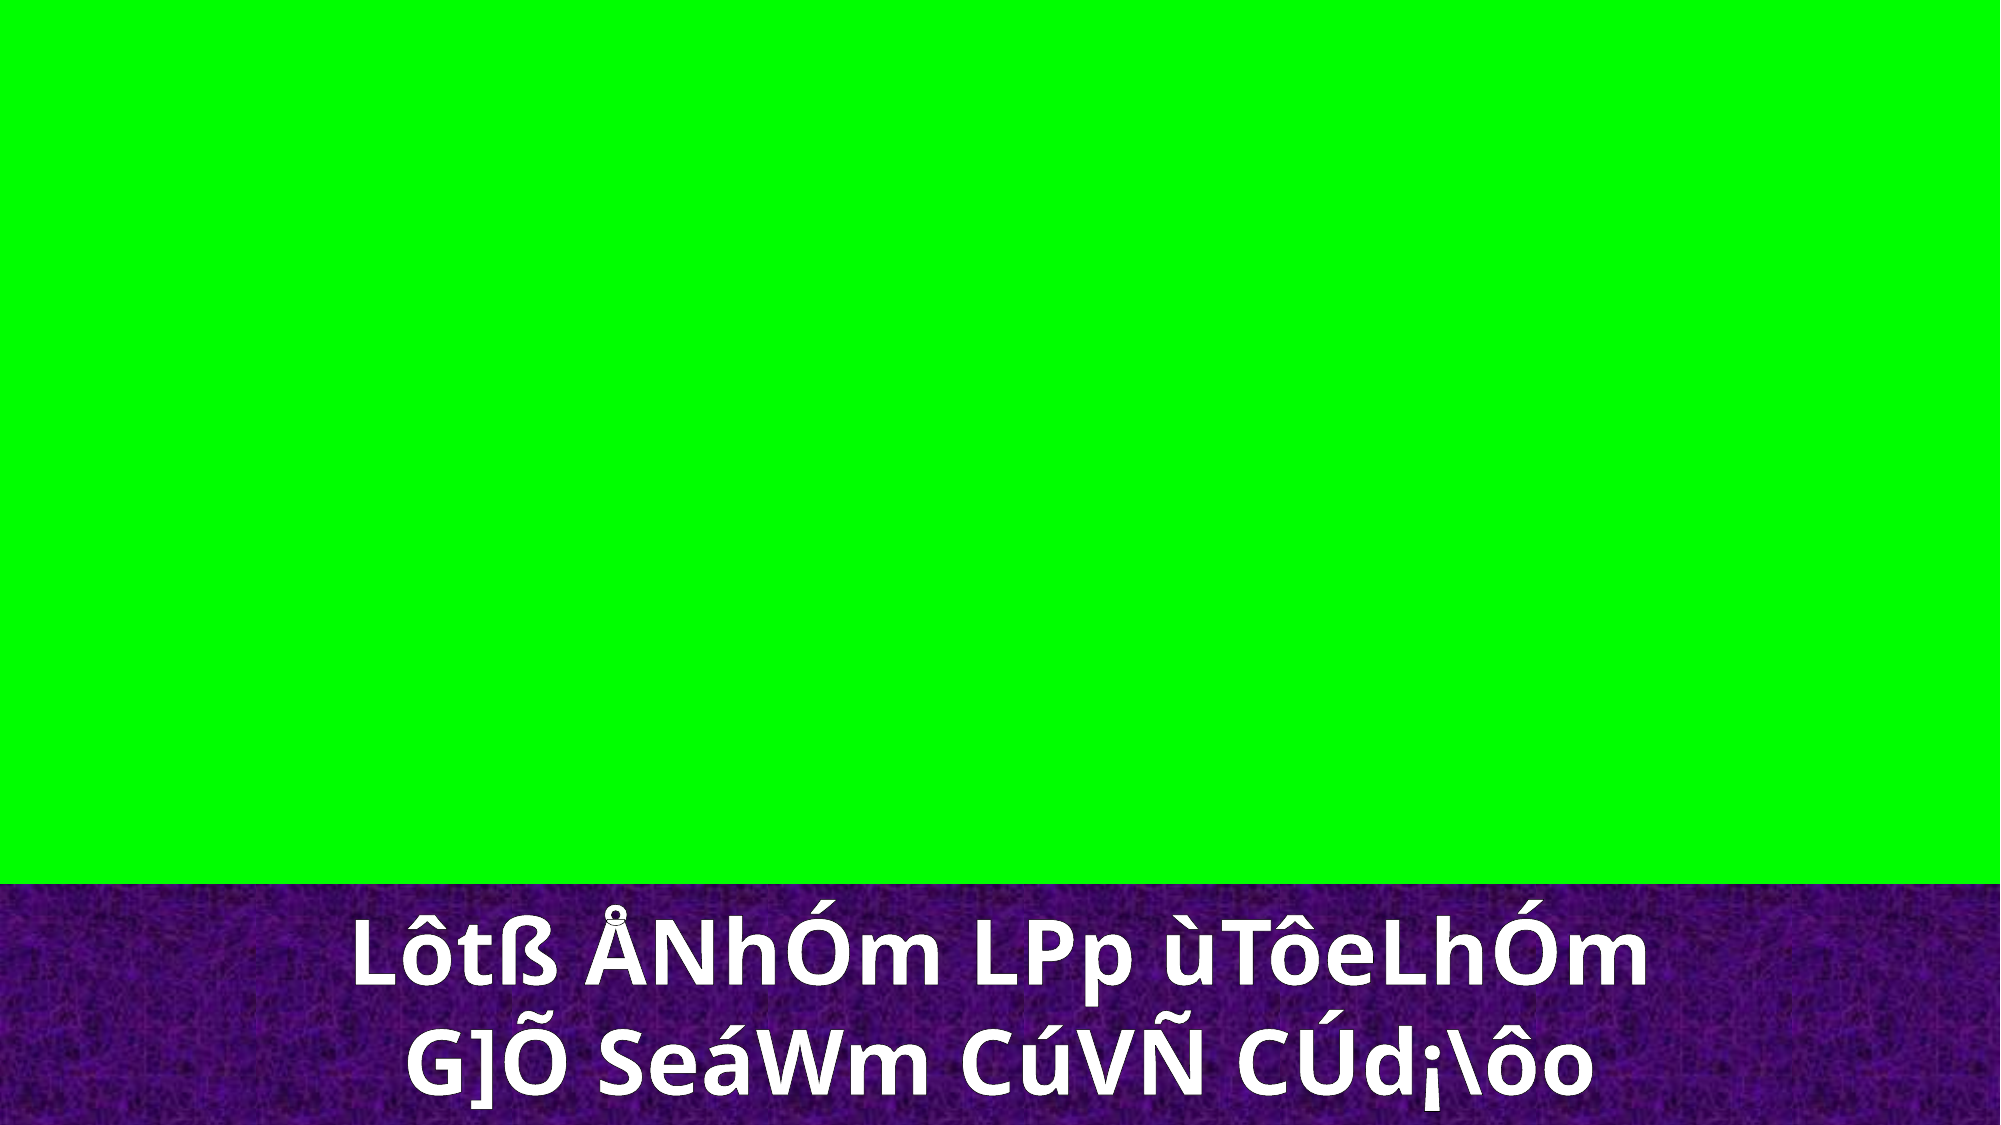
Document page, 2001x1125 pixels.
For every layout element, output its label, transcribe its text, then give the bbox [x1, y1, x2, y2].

text_box Lôtß ÅNhÓm LPp ùTôeLhÓm G]Õ SeáWm CúVÑ CÚd¡\ôo [0, 886, 2000, 1125]
